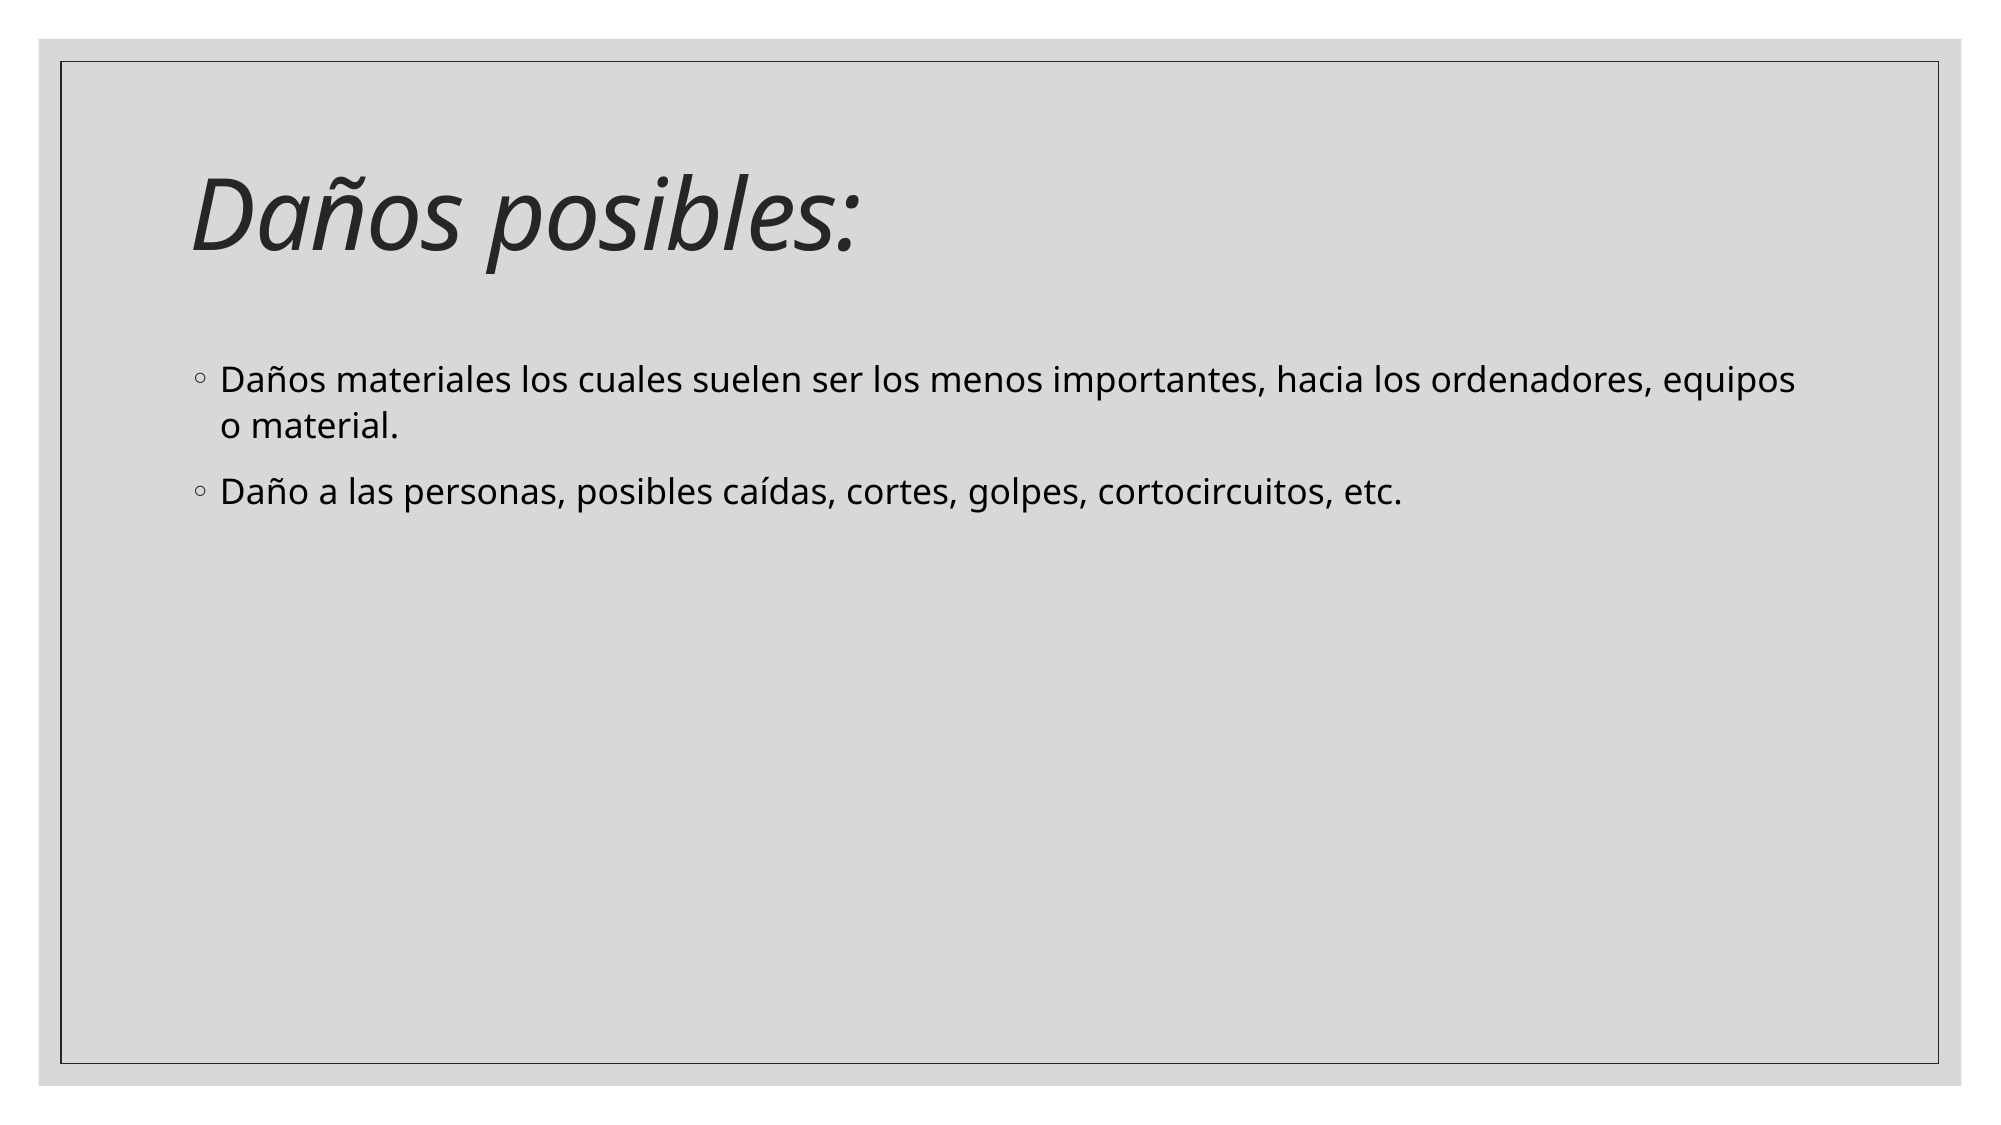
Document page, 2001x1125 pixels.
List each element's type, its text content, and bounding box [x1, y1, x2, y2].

list Daños materiales los cuales suelen ser los menos importantes, hacia los ordenadores, equipos o material. Daño a las personas, posibles caídas, cortes, golpes, cortocircuitos, etc. [174, 345, 1825, 977]
title Daños posibles: [174, 105, 1825, 331]
